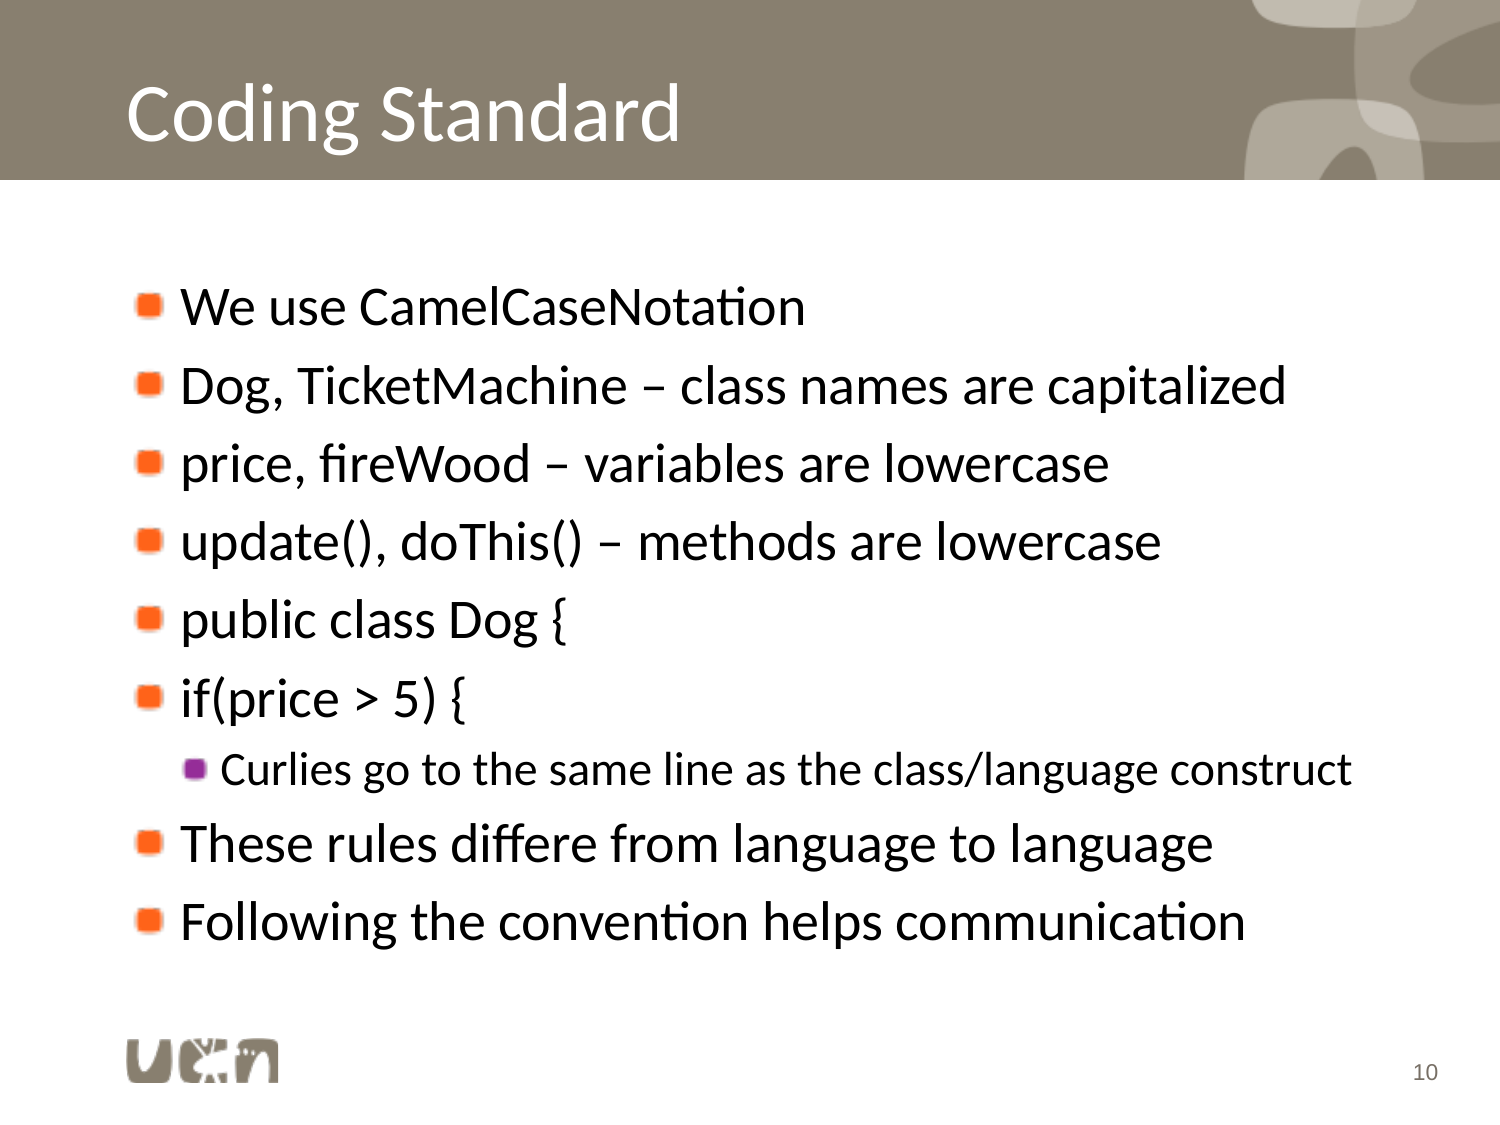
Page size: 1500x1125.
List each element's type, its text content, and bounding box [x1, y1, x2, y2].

title Coding Standard [111, 48, 1385, 166]
list We use CamelCaseNotation Dog, TicketMachine – class names are capitalized price, fireWood – variables are lowercase update(), doThis() – methods are lowercase public class Dog { if(price > 5) { Curlies go to the same line as the class/language construct These rules differe from language to language Following the convention helps communication [111, 262, 1385, 1005]
slide_number 10 [1353, 1041, 1454, 1102]
